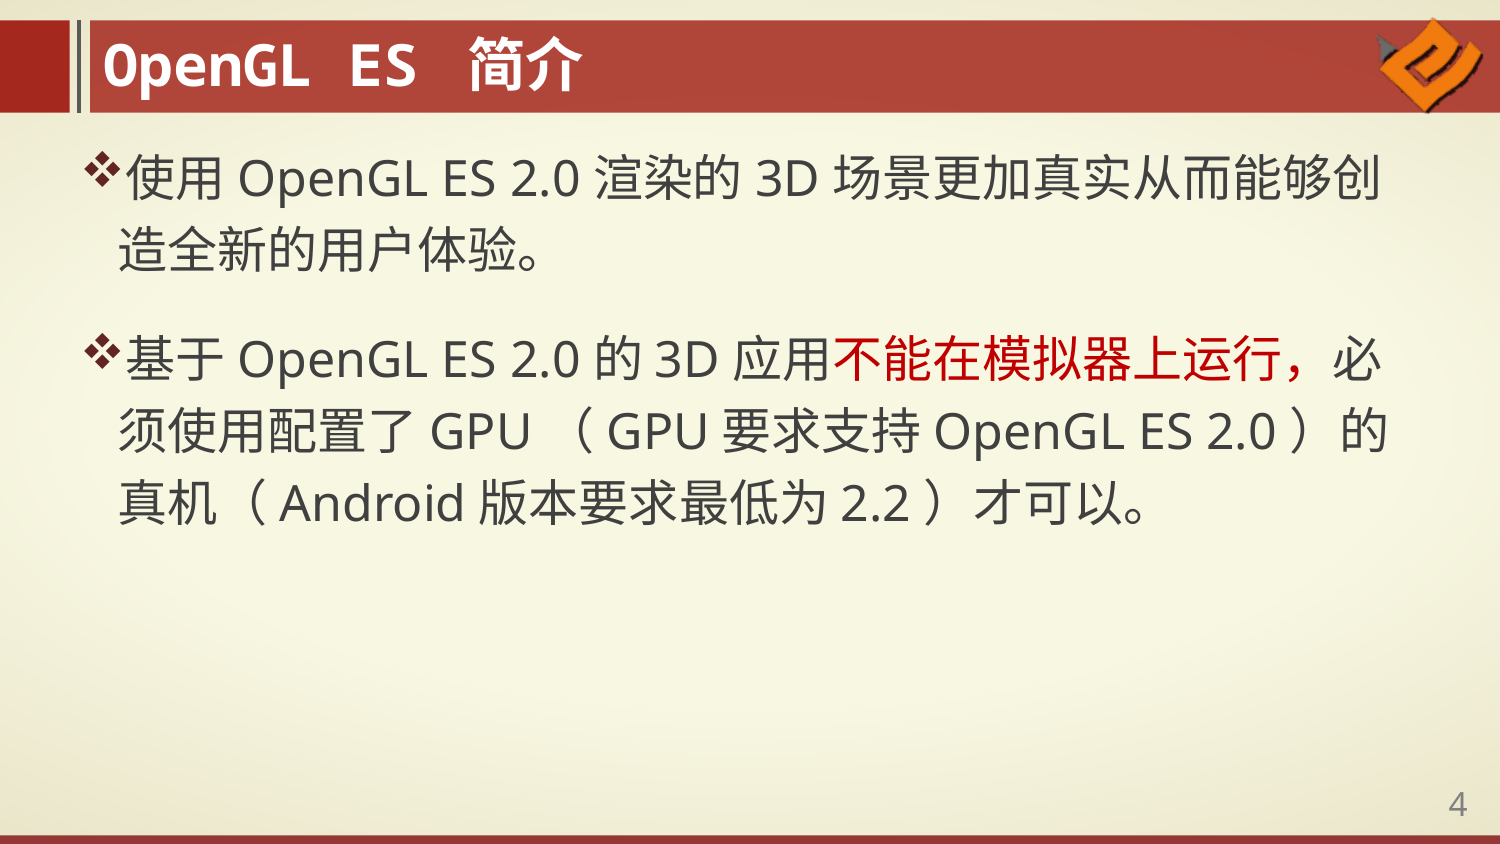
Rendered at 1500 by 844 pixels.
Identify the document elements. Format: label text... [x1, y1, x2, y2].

text_box 使用OpenGL ES 2.0渲染的3D场景更加真实从而能够创造全新的用户体验。 基于OpenGL ES 2.0的3D应用不能在模拟器上运行，必须使用配置了GPU（GPU要求支持OpenGL ES 2.0）的真机（Android版本要求最低为2.2）才可以。 [64, 126, 1447, 800]
picture [0, 0, 1500, 835]
text_box OpenGL ES 简介 [88, 20, 1046, 105]
